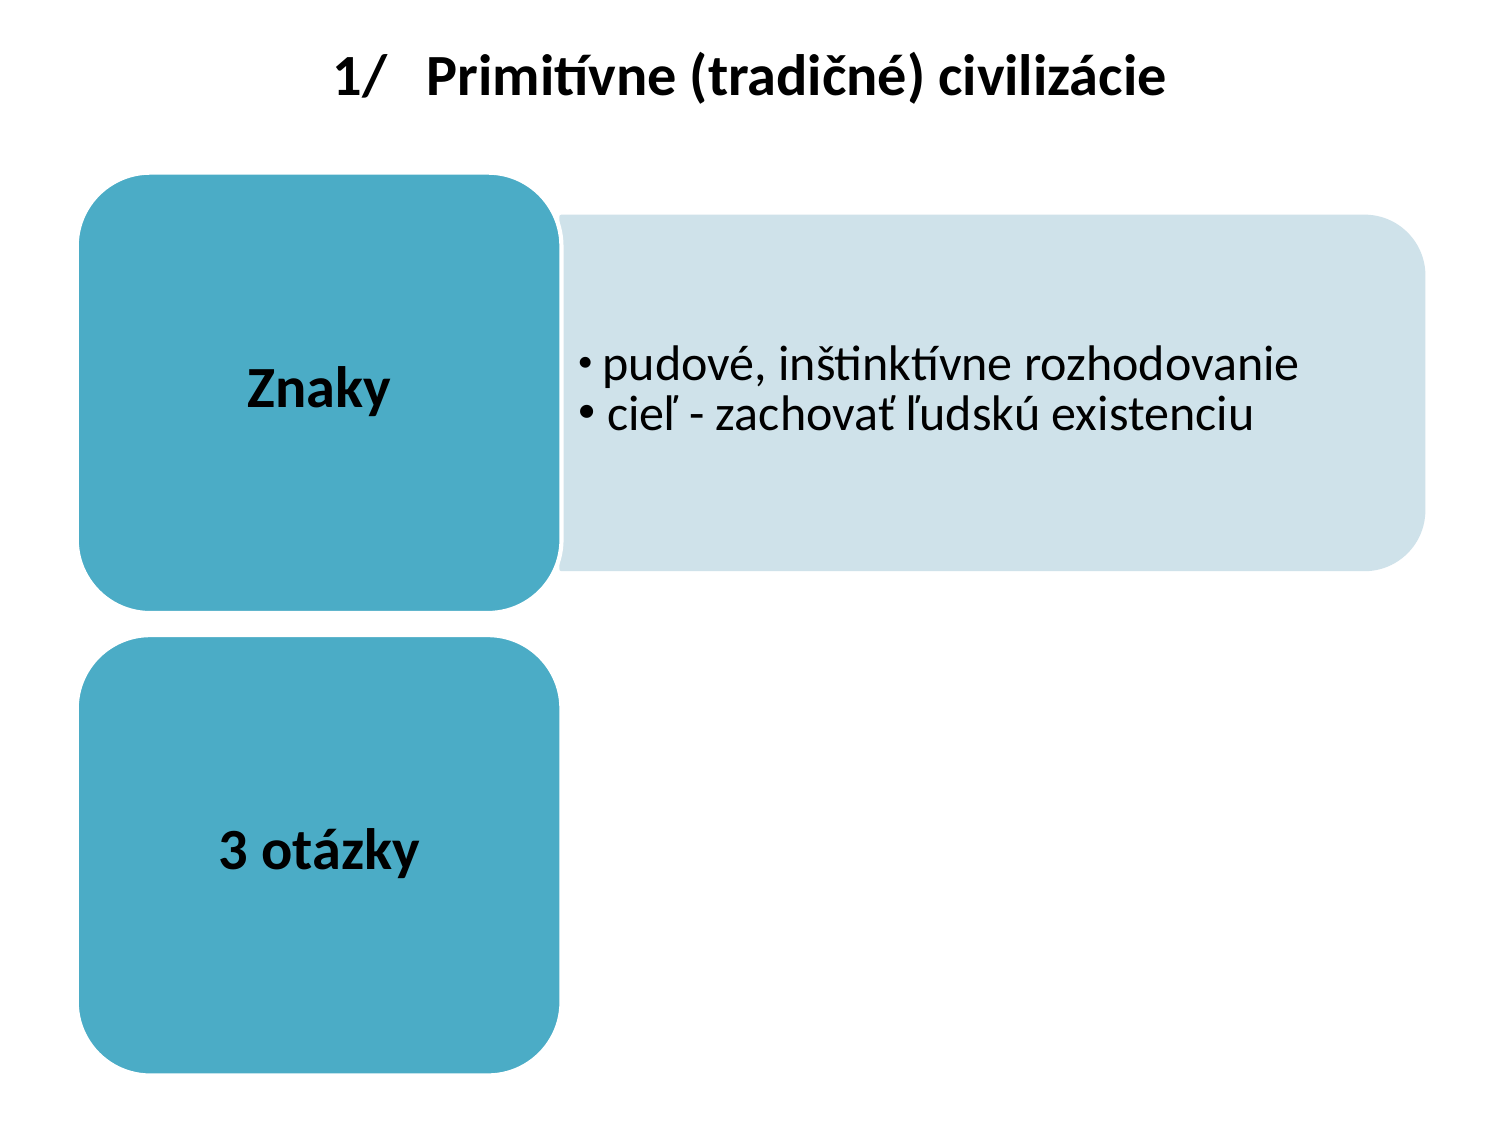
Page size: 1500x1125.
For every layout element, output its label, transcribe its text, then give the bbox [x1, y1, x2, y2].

title 1/ Primitívne (tradičné) civilizácie [112, 7, 1388, 138]
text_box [76, 172, 1424, 1076]
